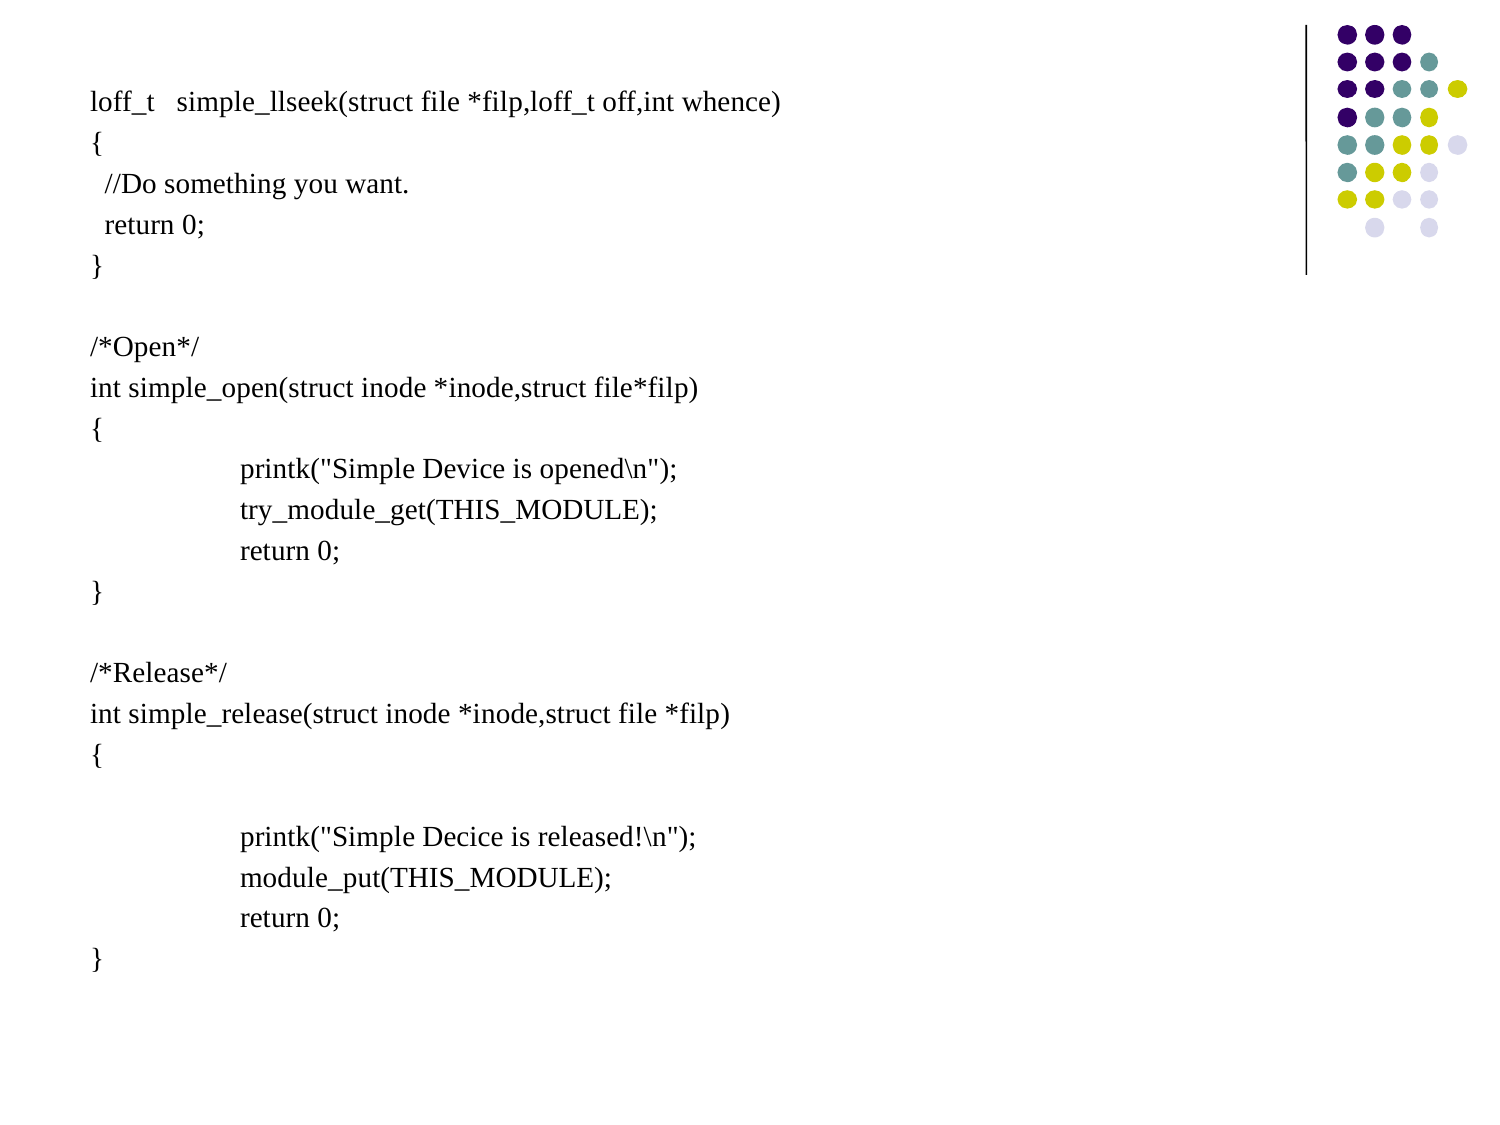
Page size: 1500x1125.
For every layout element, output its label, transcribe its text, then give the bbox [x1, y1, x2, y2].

list loff_t simple_llseek(struct file *filp,loff_t off,int whence) { //Do something you want. return 0; } /*Open*/ int simple_open(struct inode *inode,struct file*filp) { printk("Simple Device is opened\n"); try_module_get(THIS_MODULE); return 0; } /*Release*/ int simple_release(struct inode *inode,struct file *filp) { printk("Simple Decice is released!\n"); module_put(THIS_MODULE); return 0; } [75, 75, 1425, 1013]
